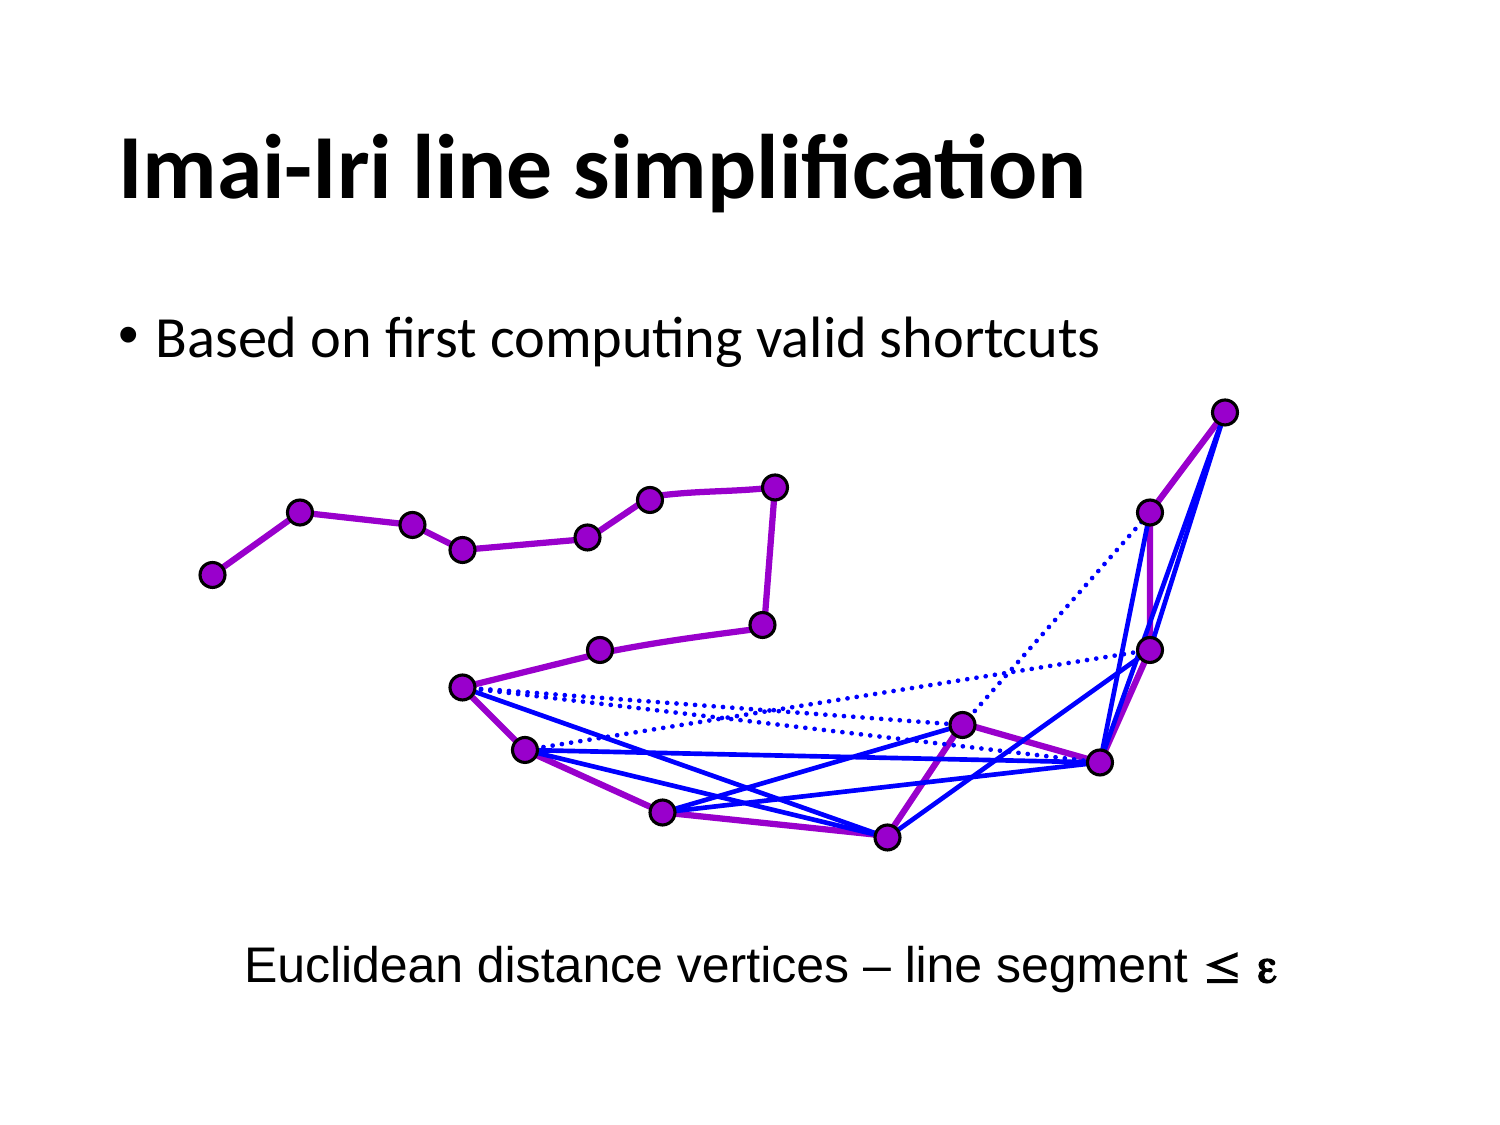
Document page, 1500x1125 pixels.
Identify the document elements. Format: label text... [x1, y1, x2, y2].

title Imai-Iri line simplification [103, 59, 1397, 278]
list Based on first computing valid shortcuts [103, 299, 1397, 1014]
